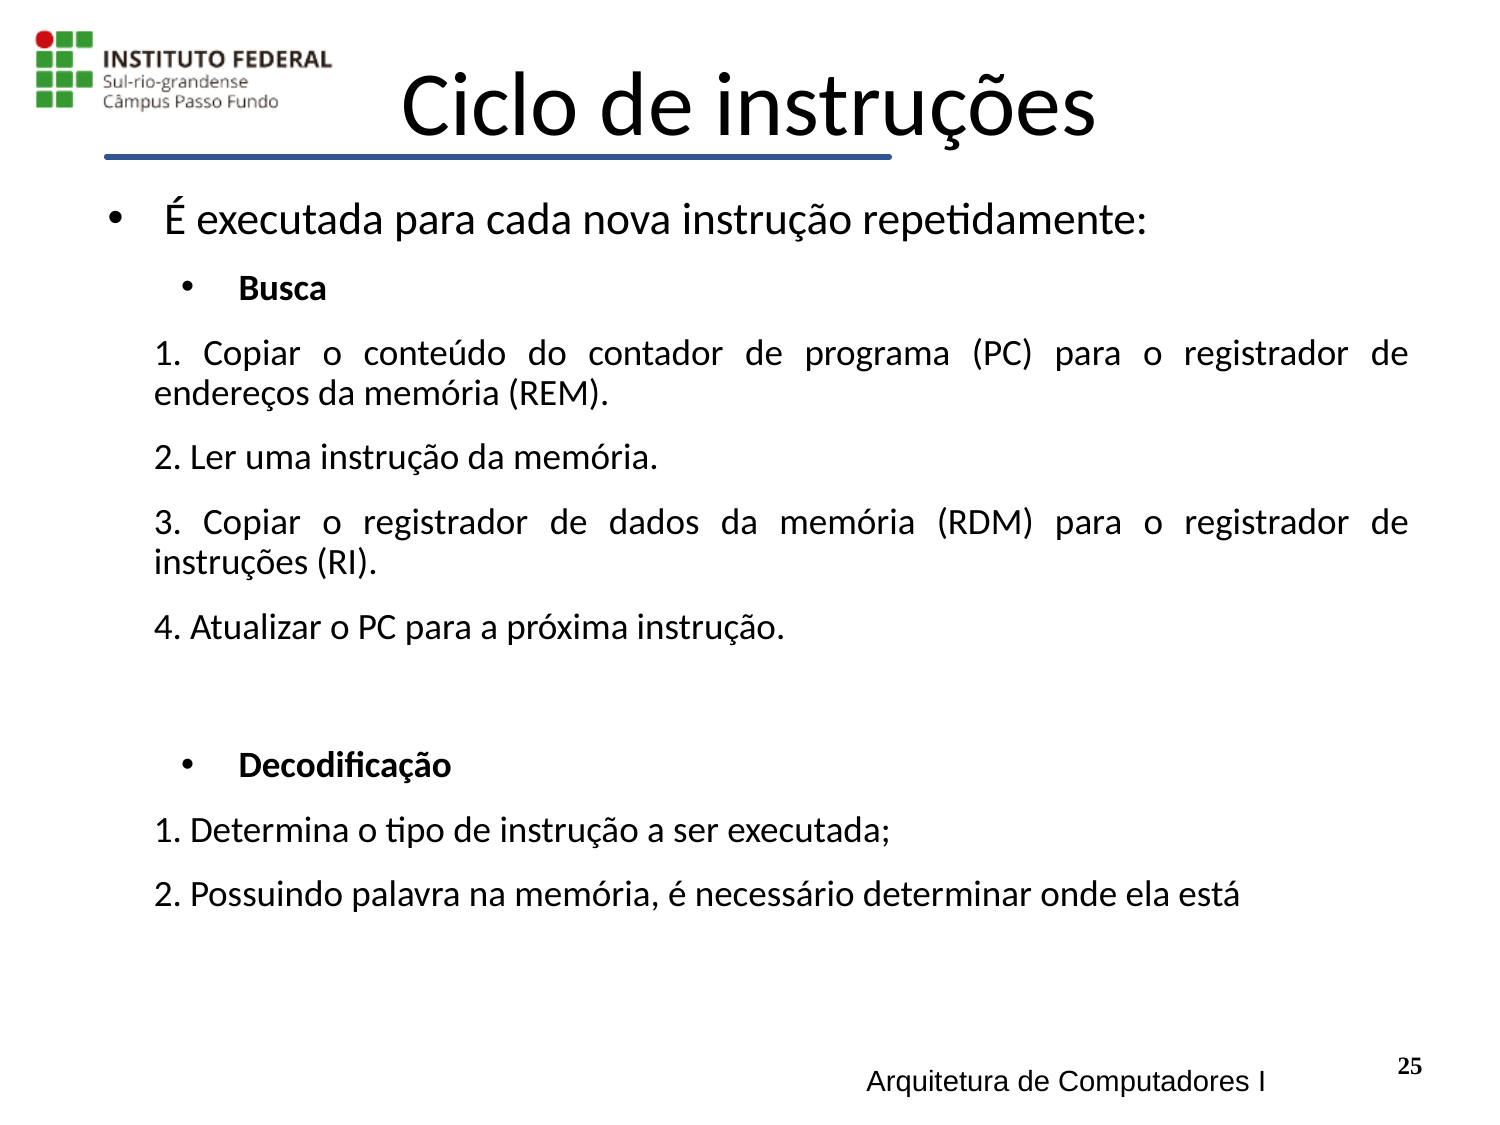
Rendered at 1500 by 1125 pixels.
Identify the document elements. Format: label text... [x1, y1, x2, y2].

text_box Arquitetura de Computadores I [733, 1054, 1400, 1125]
title Ciclo de instruções [75, 11, 1425, 200]
text_box [104, 154, 892, 160]
list É executada para cada nova instrução repetidamente: Busca 1. Copiar o conteúdo do contador de programa (PC) para o registrador de endereços da memória (REM). 2. Ler uma instrução da memória. 3. Copiar o registrador de dados da memória (RDM) para o registrador de instruções (RI). 4. Atualizar o PC para a próxima instrução. Decodificação 1. Determina o tipo de instrução a ser executada; 2. Possuindo palavra na memória, é necessário determinar onde ela está [75, 200, 1425, 930]
picture [21, 23, 340, 126]
text_box 25 [1049, 1012, 1438, 1088]
